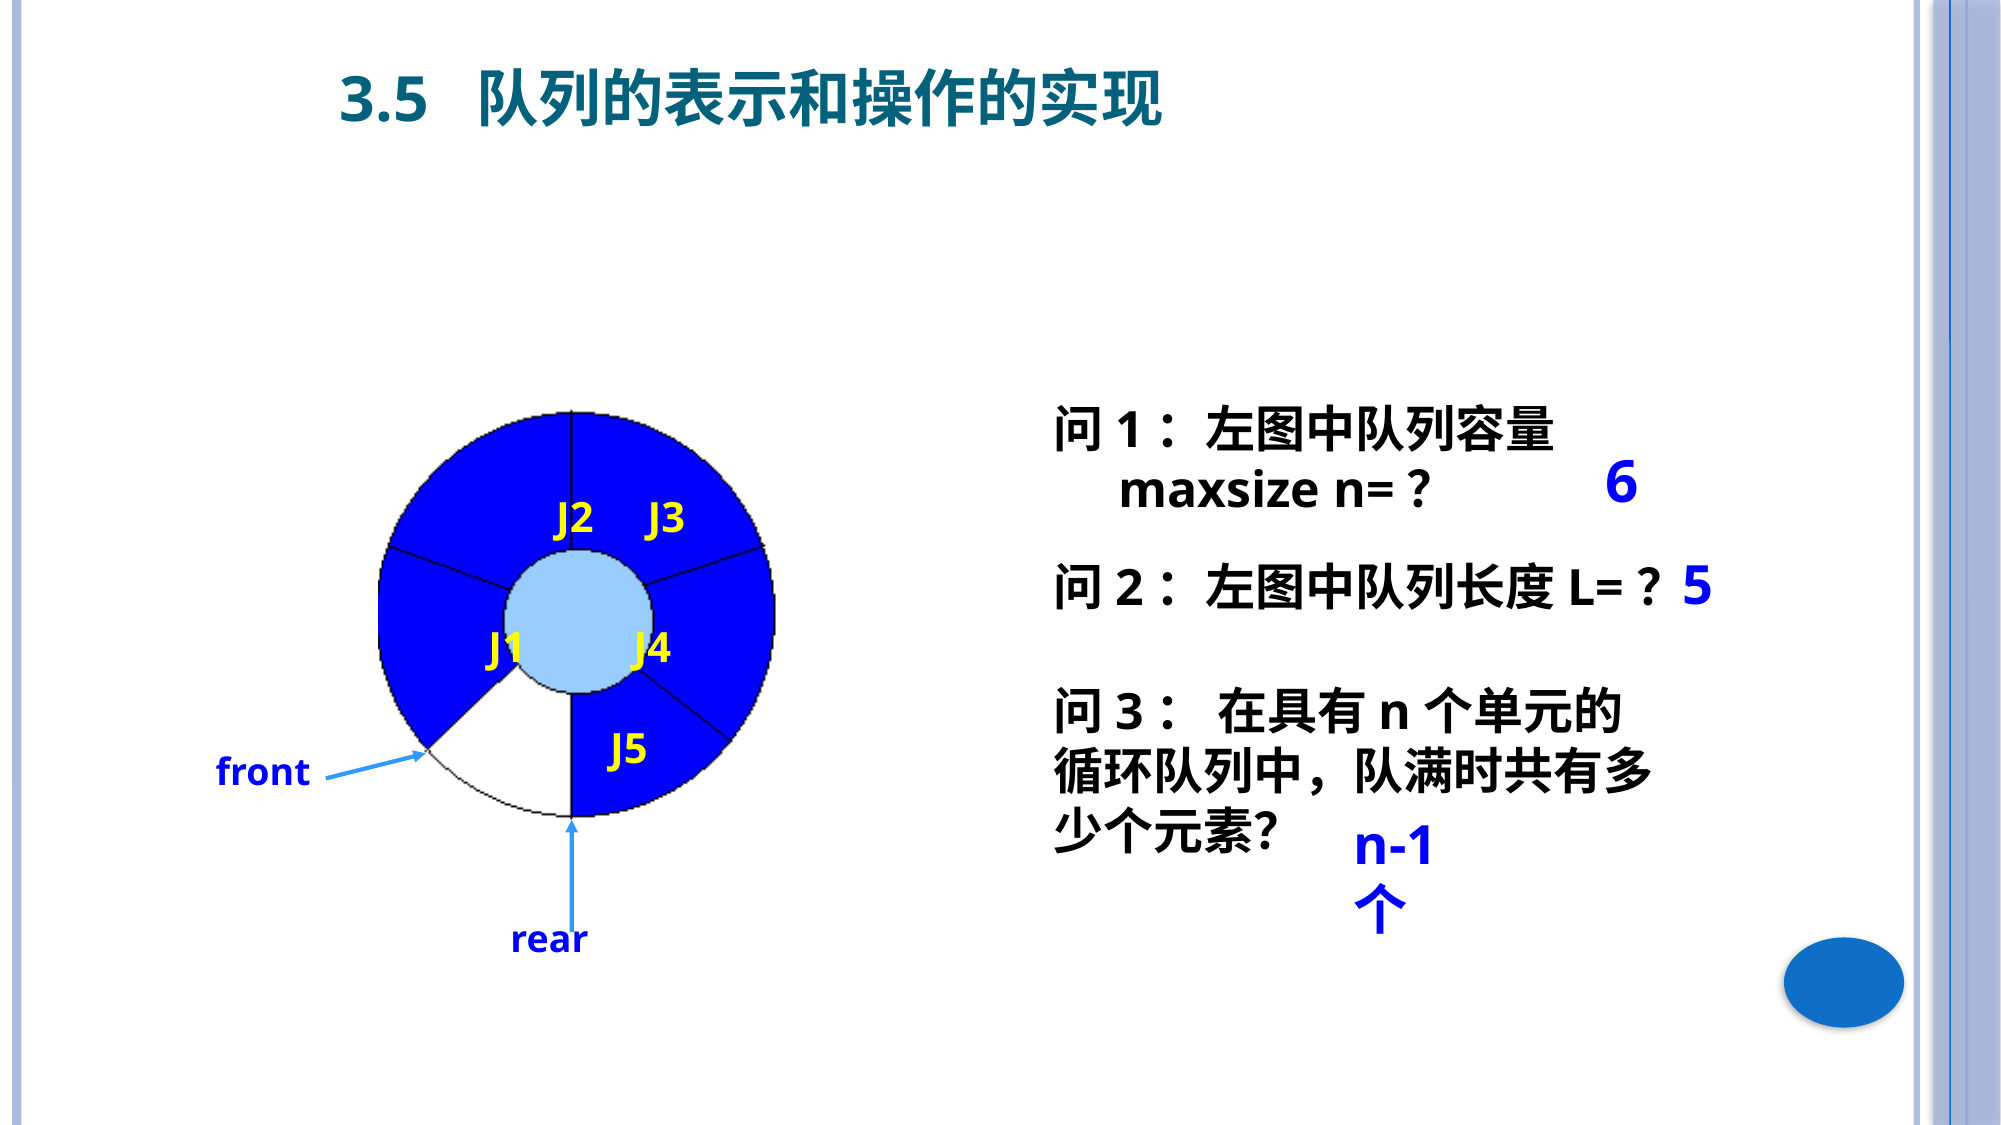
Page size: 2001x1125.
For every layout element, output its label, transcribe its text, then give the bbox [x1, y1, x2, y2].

text_box 6 [1591, 436, 1664, 522]
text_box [200, 383, 797, 969]
text_box 3.5 队列的表示和操作的实现 [324, 49, 1550, 142]
text_box 问1：左图中队列容量 maxsize n=？ [1038, 389, 1714, 525]
text_box 问3： 在具有n个单元的循环队列中，队满时共有多少个元素？ [1038, 672, 1676, 867]
text_box 问2：左图中队列长度L=？ [1038, 548, 1714, 623]
text_box n-1个 [1339, 802, 1514, 948]
text_box 5 [1667, 542, 1753, 623]
